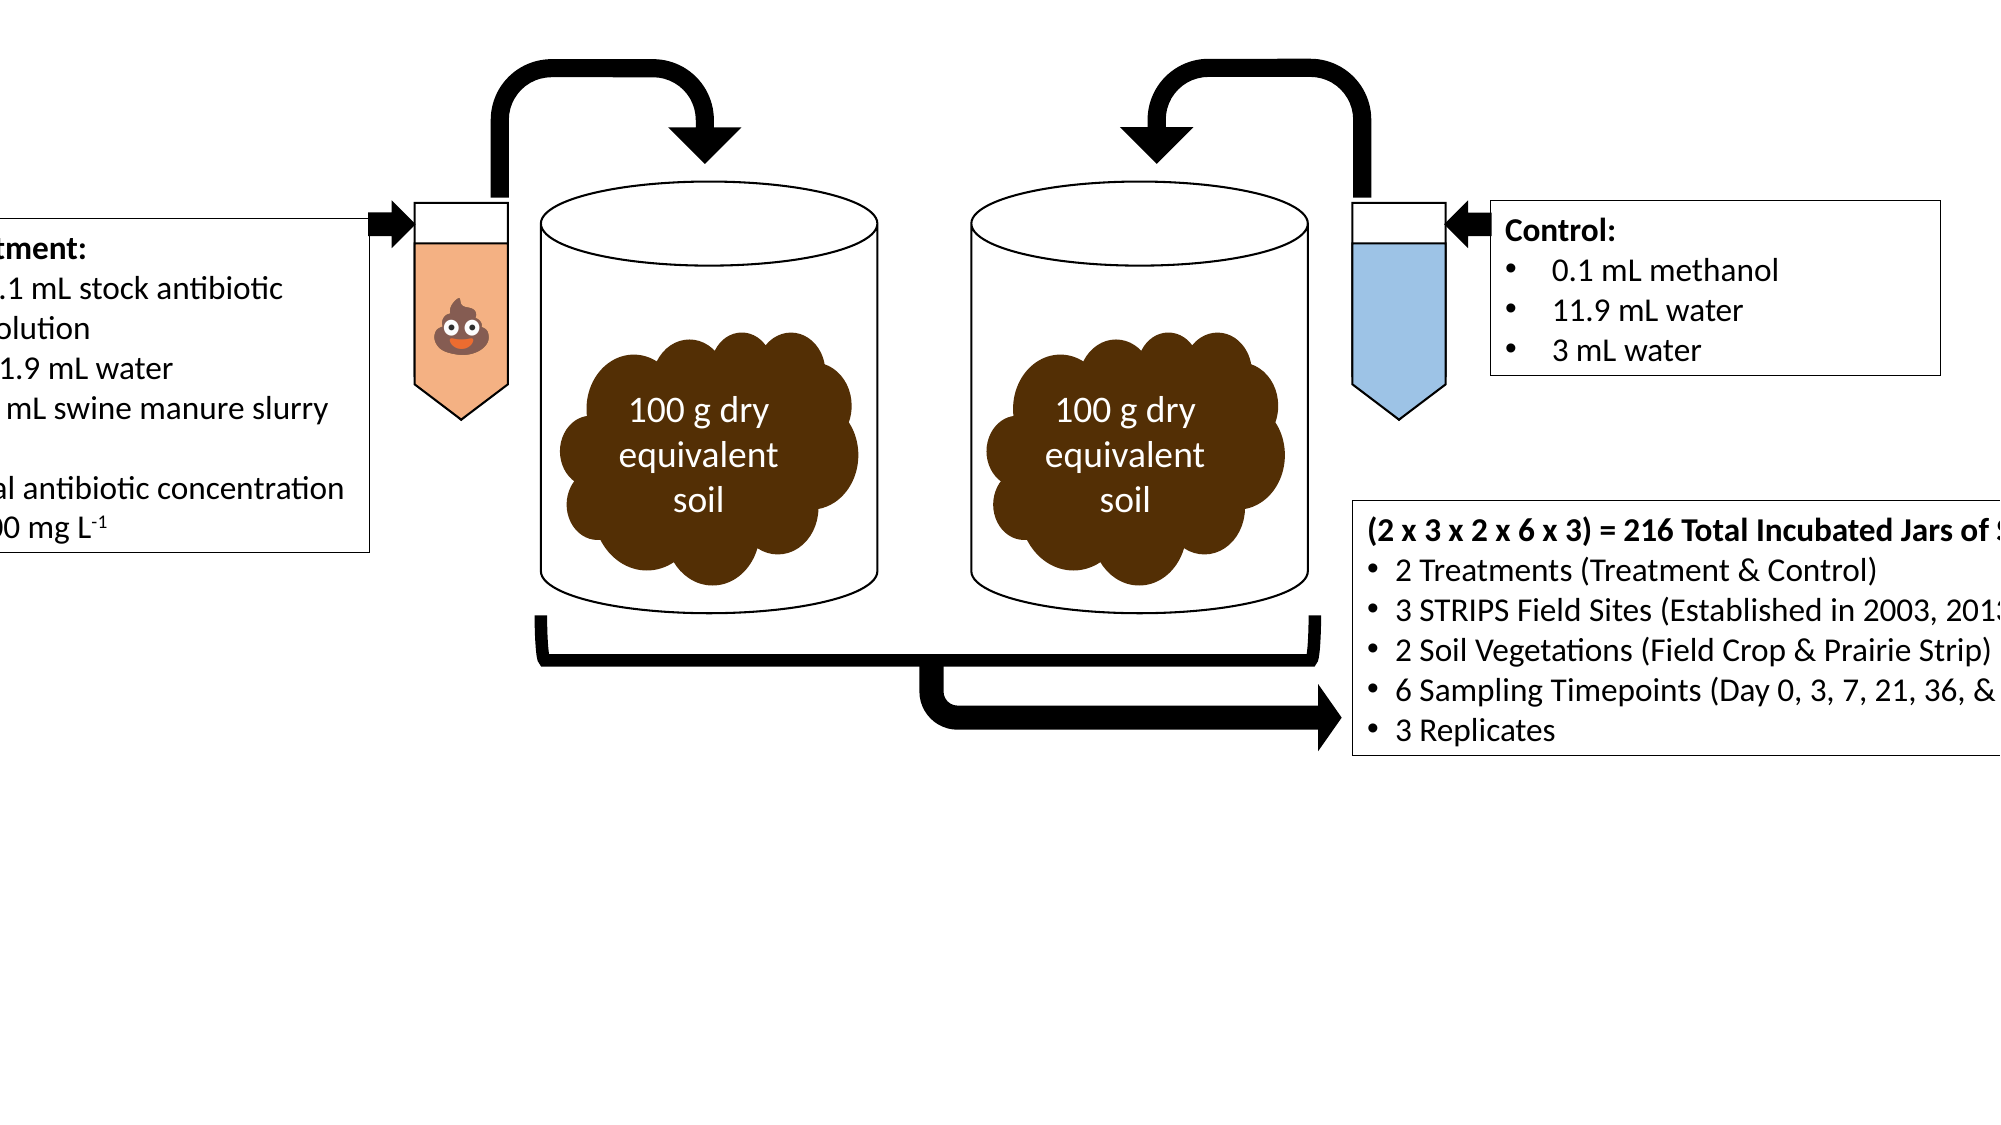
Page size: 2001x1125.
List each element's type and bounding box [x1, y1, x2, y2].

text_box [0, 59, 2000, 757]
